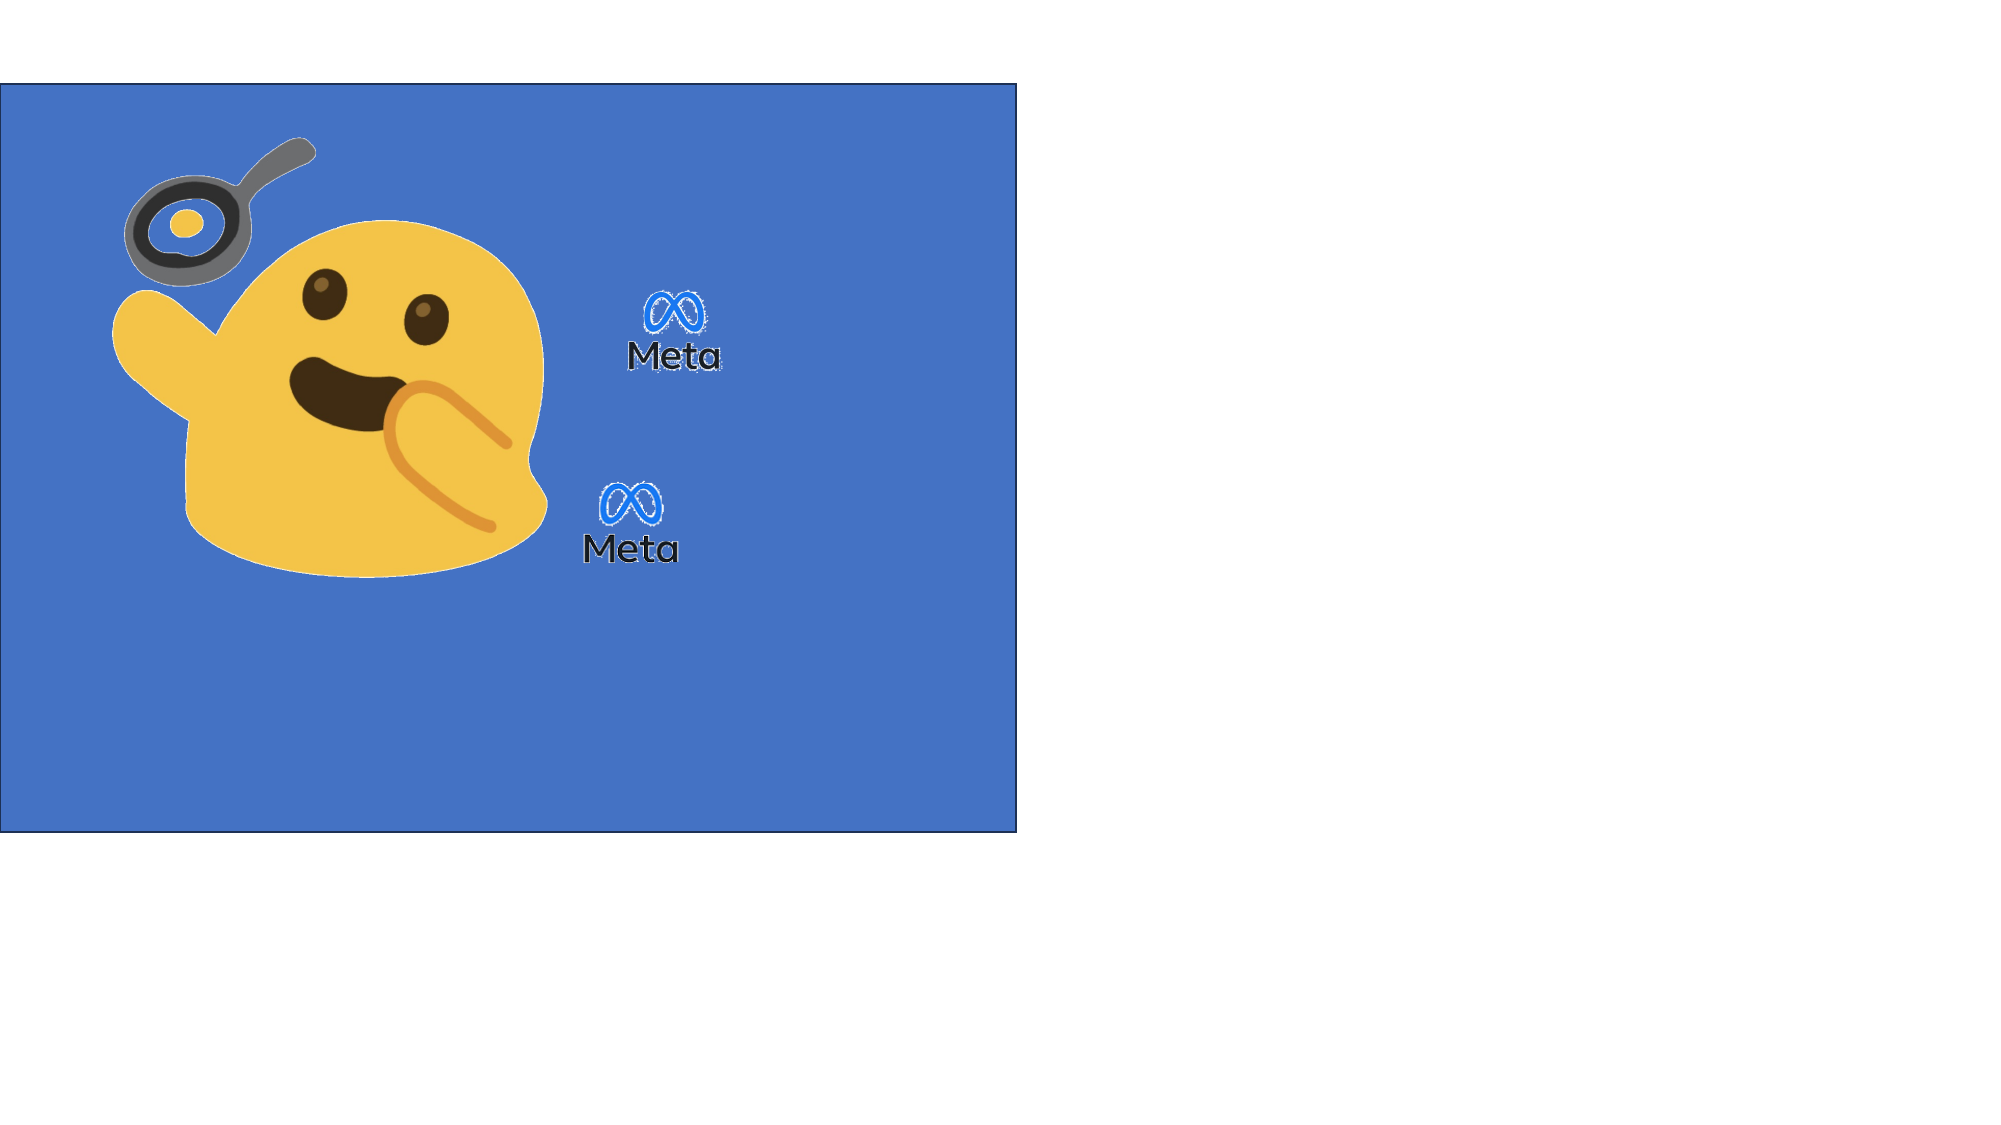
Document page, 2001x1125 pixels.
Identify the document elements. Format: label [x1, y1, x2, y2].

picture [611, 267, 737, 394]
text_box [0, 83, 1017, 833]
picture [101, 129, 696, 588]
